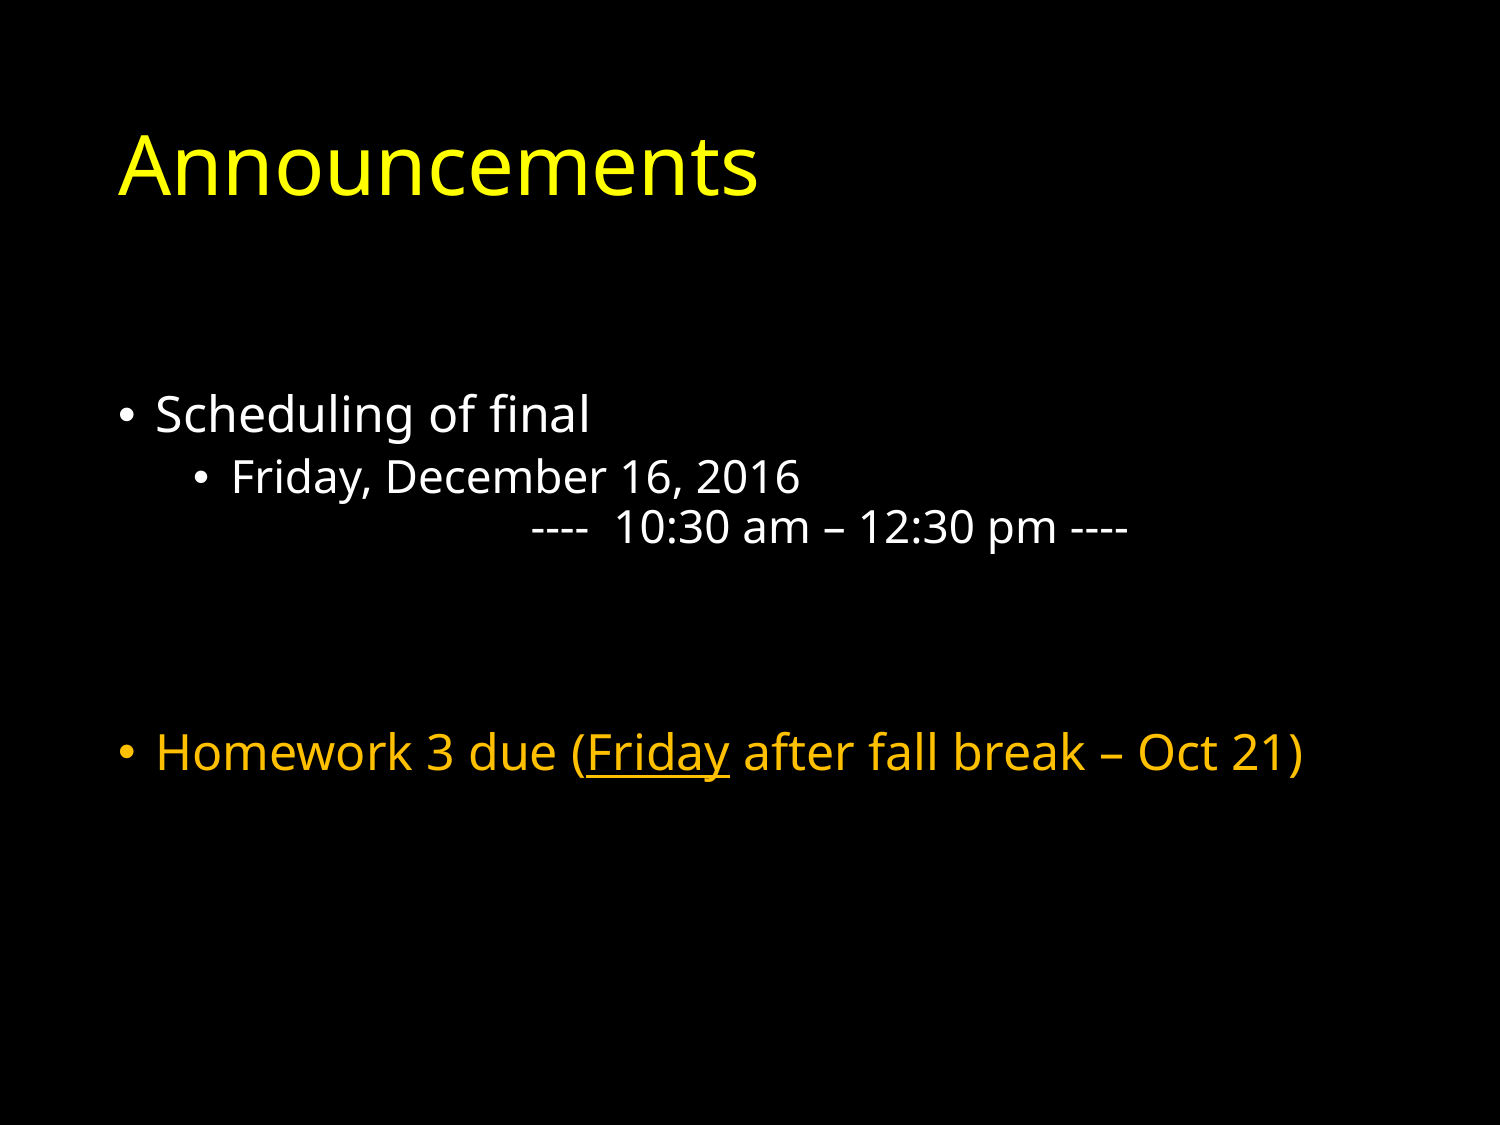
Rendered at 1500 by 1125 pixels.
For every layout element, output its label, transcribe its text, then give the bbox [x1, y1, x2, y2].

title Announcements [103, 59, 1397, 278]
list Scheduling of final Friday, December 16, 2016 ---- 10:30 am – 12:30 pm ---- Homework 3 due (Friday after fall break – Oct 21) [103, 301, 1397, 1063]
